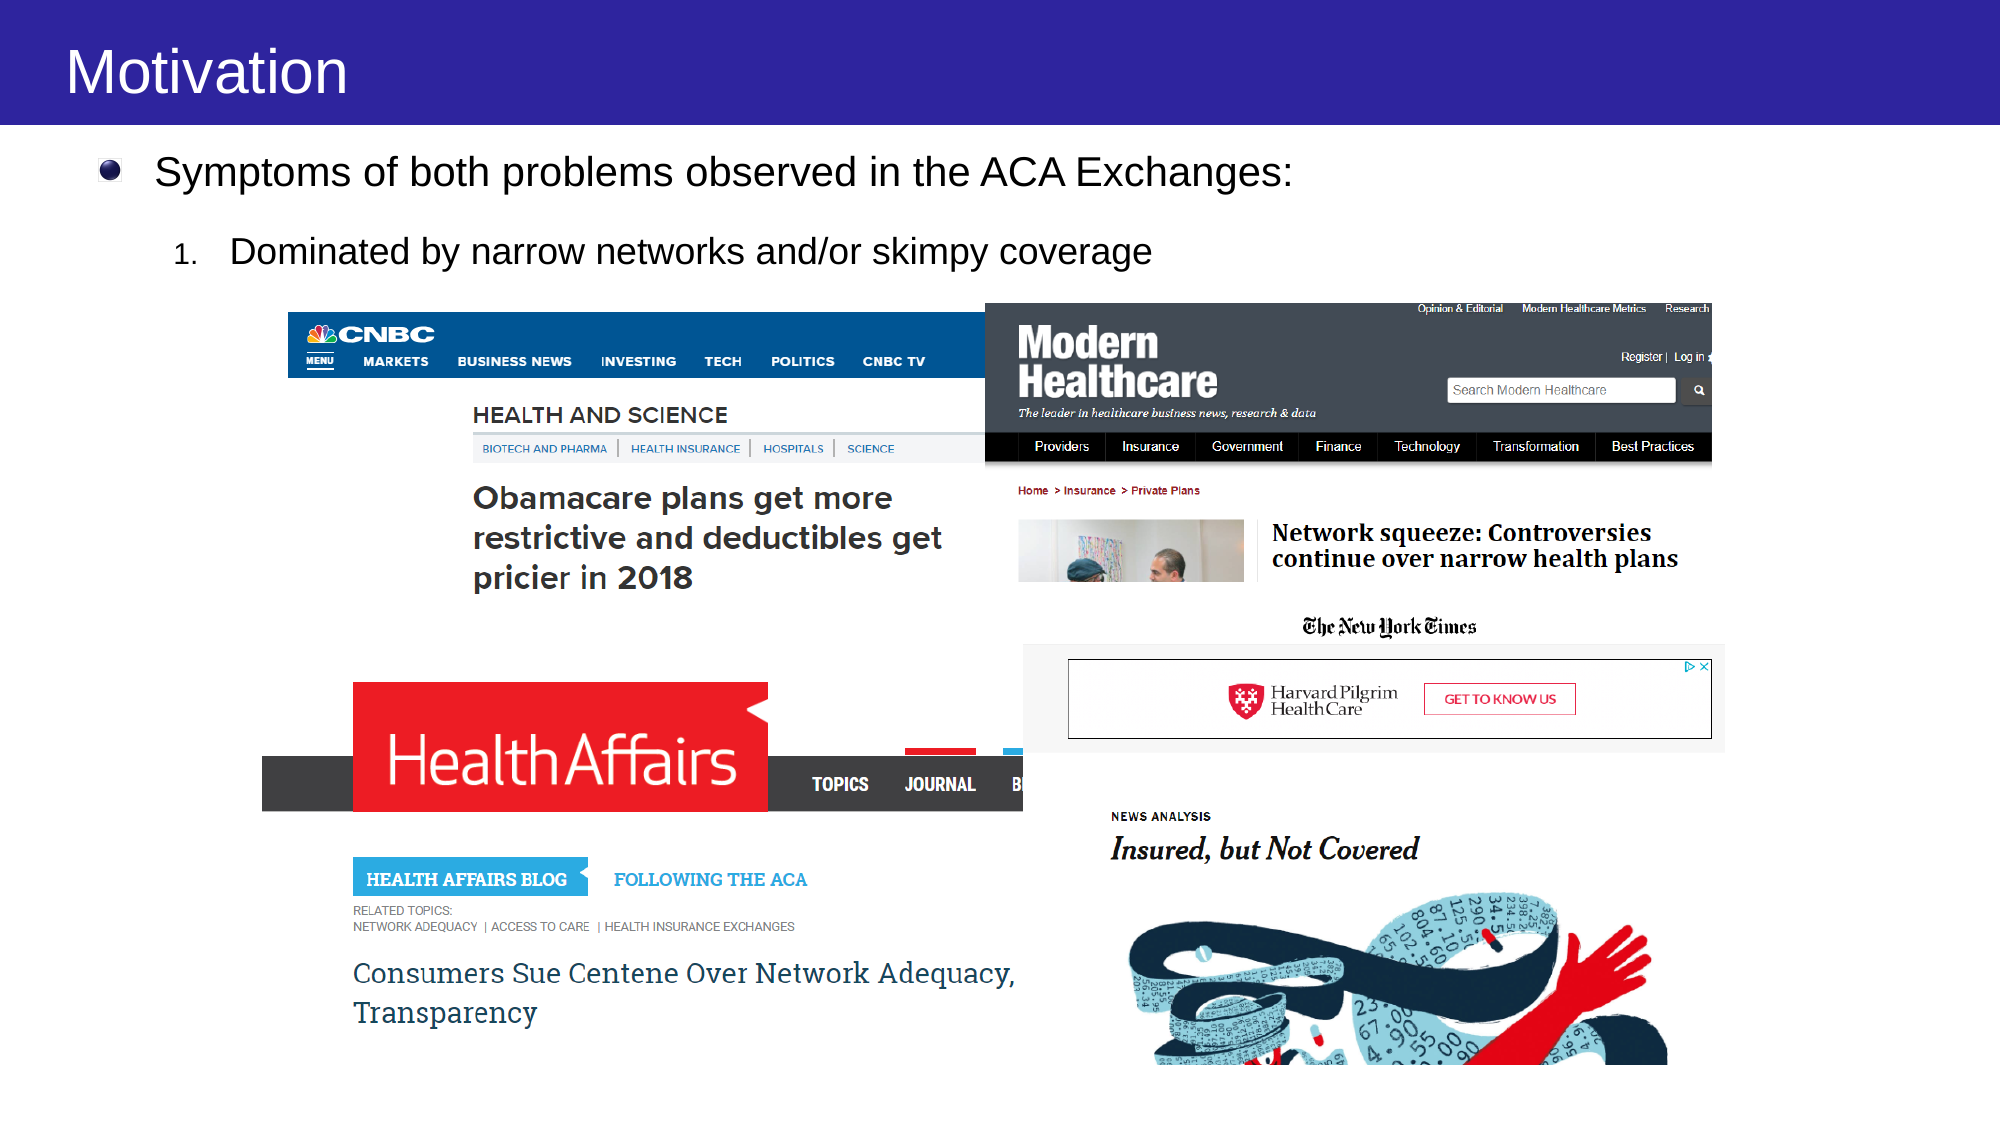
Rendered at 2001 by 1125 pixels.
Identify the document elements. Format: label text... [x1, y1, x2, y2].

list Symptoms of both problems observed in the ACA Exchanges: Dominated by narrow networks and/or skimpy coverage [83, 137, 1900, 1088]
picture [98, 158, 122, 182]
picture [288, 303, 1712, 595]
picture [262, 612, 1726, 1066]
title Motivation [50, 24, 1967, 113]
